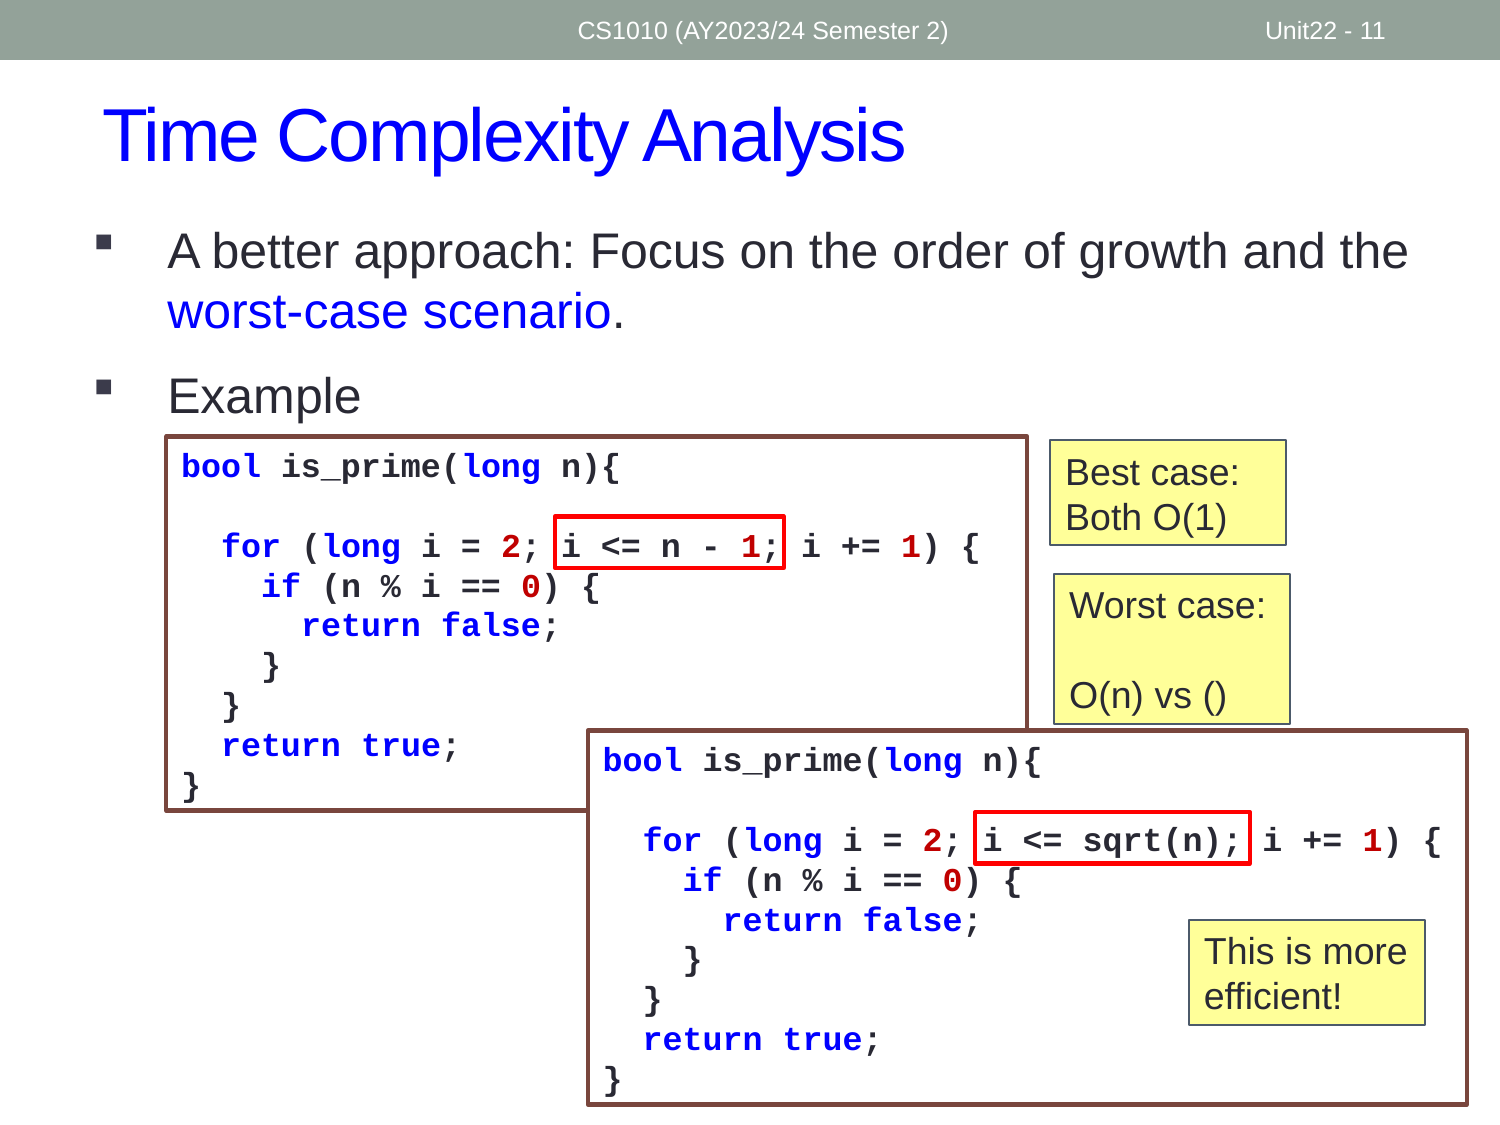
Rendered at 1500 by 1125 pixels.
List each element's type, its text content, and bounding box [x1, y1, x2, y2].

text_box Best case: Both O(1) [1048, 438, 1288, 547]
slide_number Unit22 - 11 [1250, 3, 1425, 57]
text_box bool is_prime(long n){ for (long i = 2; i <= sqrt(n); i += 1) { if (n % i == 0) { return false; } } return true; } [586, 728, 1469, 1107]
text_box bool is_prime(long n){ for (long i = 2; i <= n - 1; i += 1) { if (n % i == 0) { return false; } } return true; } [164, 434, 1029, 813]
footer CS1010 (AY2023/24 Semester 2) [562, 3, 1238, 57]
title Time Complexity Analysis [87, 62, 1463, 200]
text_box [553, 514, 786, 570]
text_box This is more efficient! [1187, 918, 1427, 1027]
text_box A better approach: Focus on the order of growth and the worst-case scenario. Example [77, 211, 1463, 1102]
text_box [973, 810, 1252, 866]
